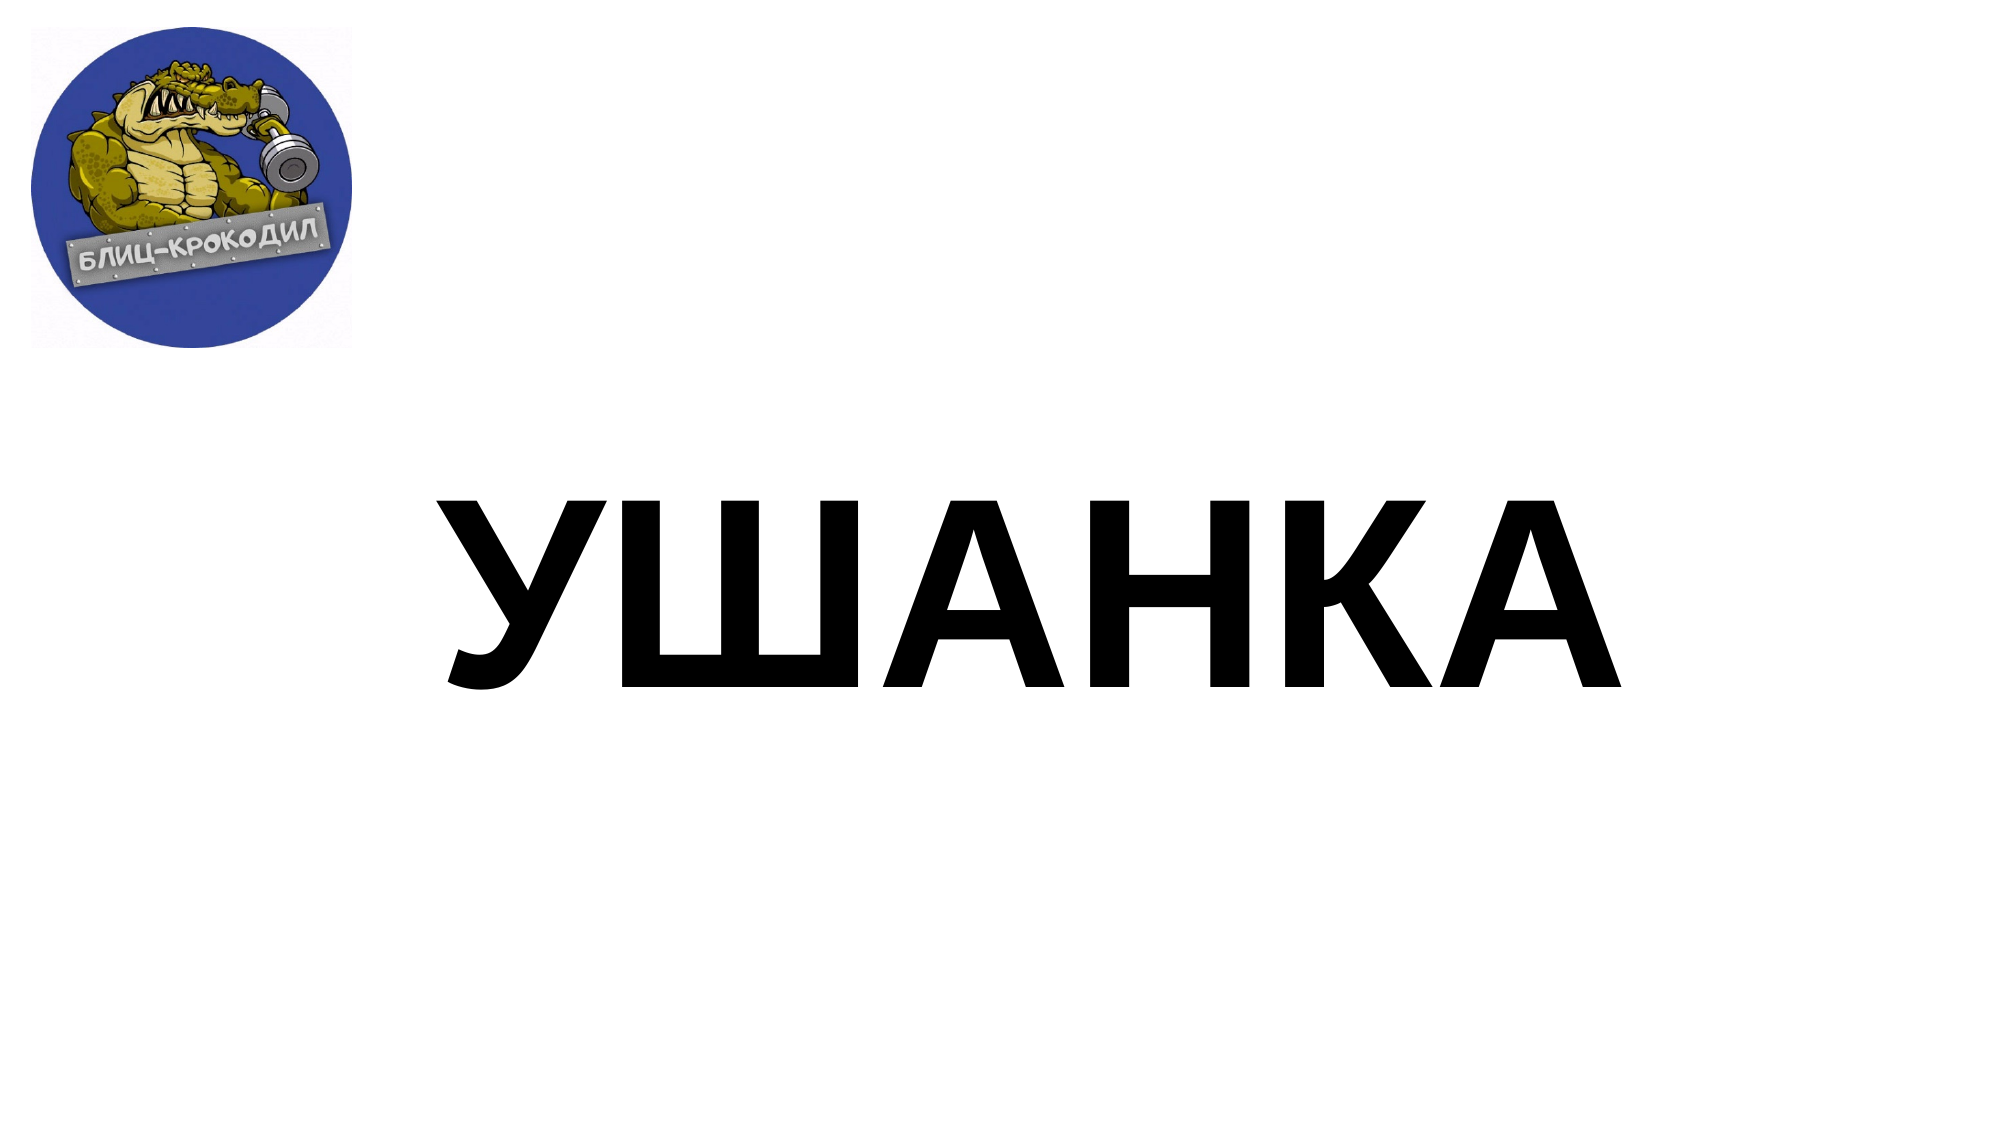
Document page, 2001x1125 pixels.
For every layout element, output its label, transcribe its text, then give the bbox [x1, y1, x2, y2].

picture [31, 27, 352, 348]
title УШАНКА [282, 361, 1783, 754]
